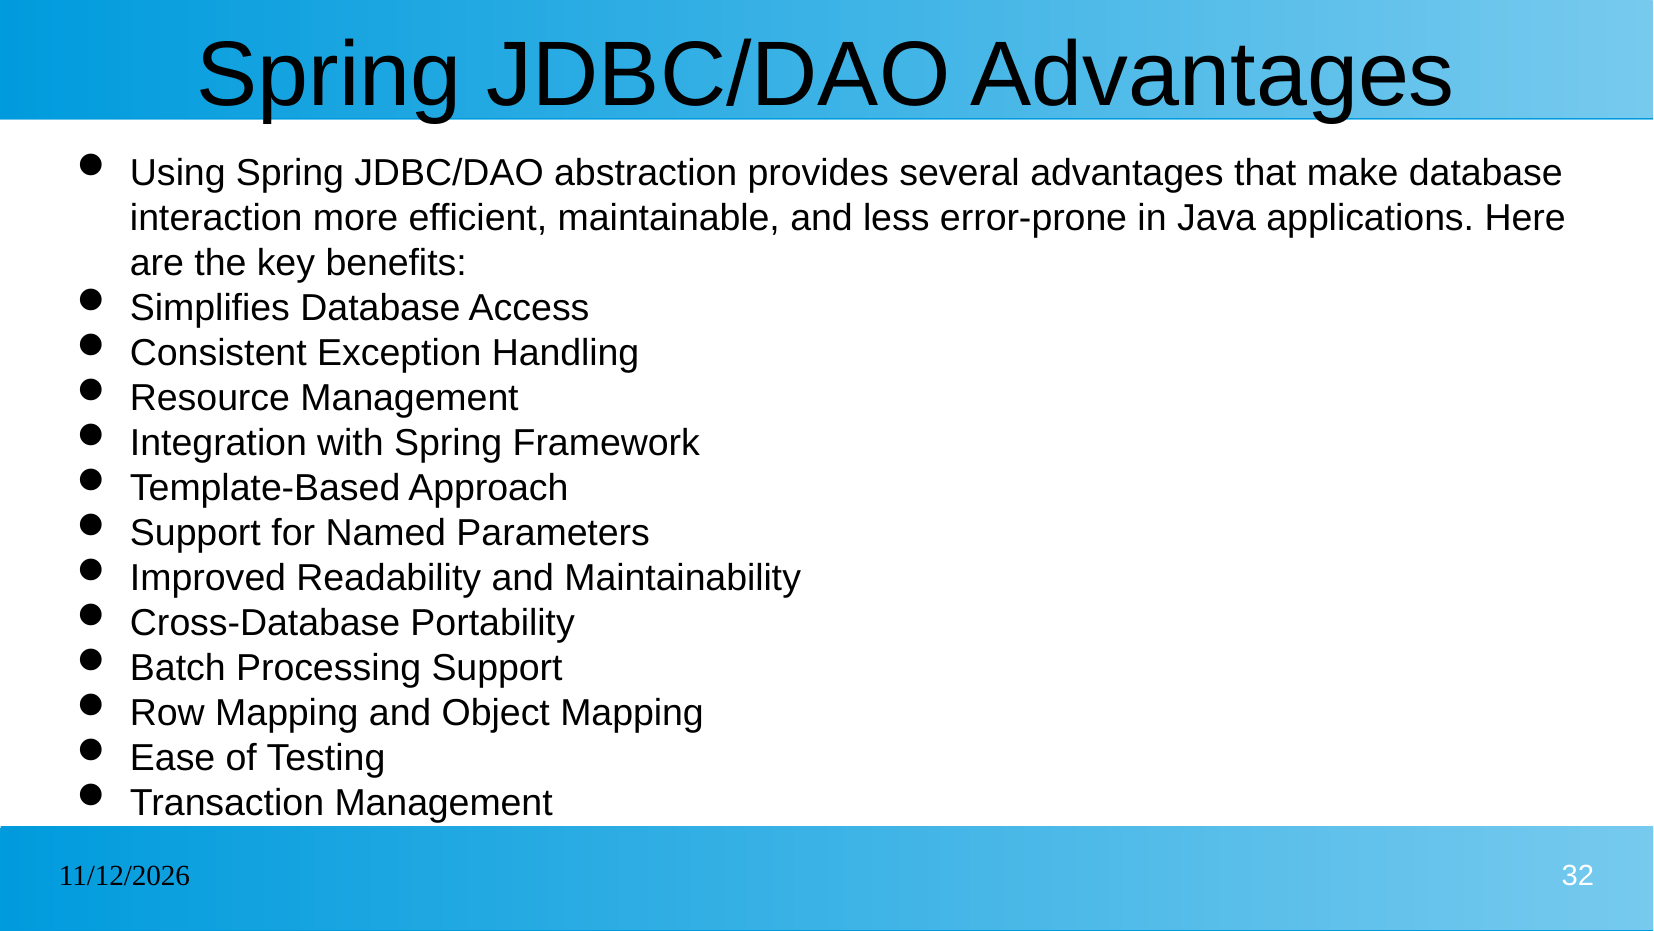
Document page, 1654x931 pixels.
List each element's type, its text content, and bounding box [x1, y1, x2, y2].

slide_number 32 [1210, 856, 1595, 915]
title Spring JDBC/DAO Advantages [59, 29, 1595, 108]
list Using Spring JDBC/DAO abstraction provides several advantages that make database interaction more efficient, maintainable, and less error-prone in Java applications. Here are the key benefits: Simplifies Database Access Consistent Exception Handling Resource Management Integration with Spring Framework Template-Based Approach Support for Named Parameters Improved Readability and Maintainability Cross-Database Portability Batch Processing Support Row Mapping and Object Mapping Ease of Testing Transaction Management [59, 147, 1595, 738]
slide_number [59, 856, 443, 915]
